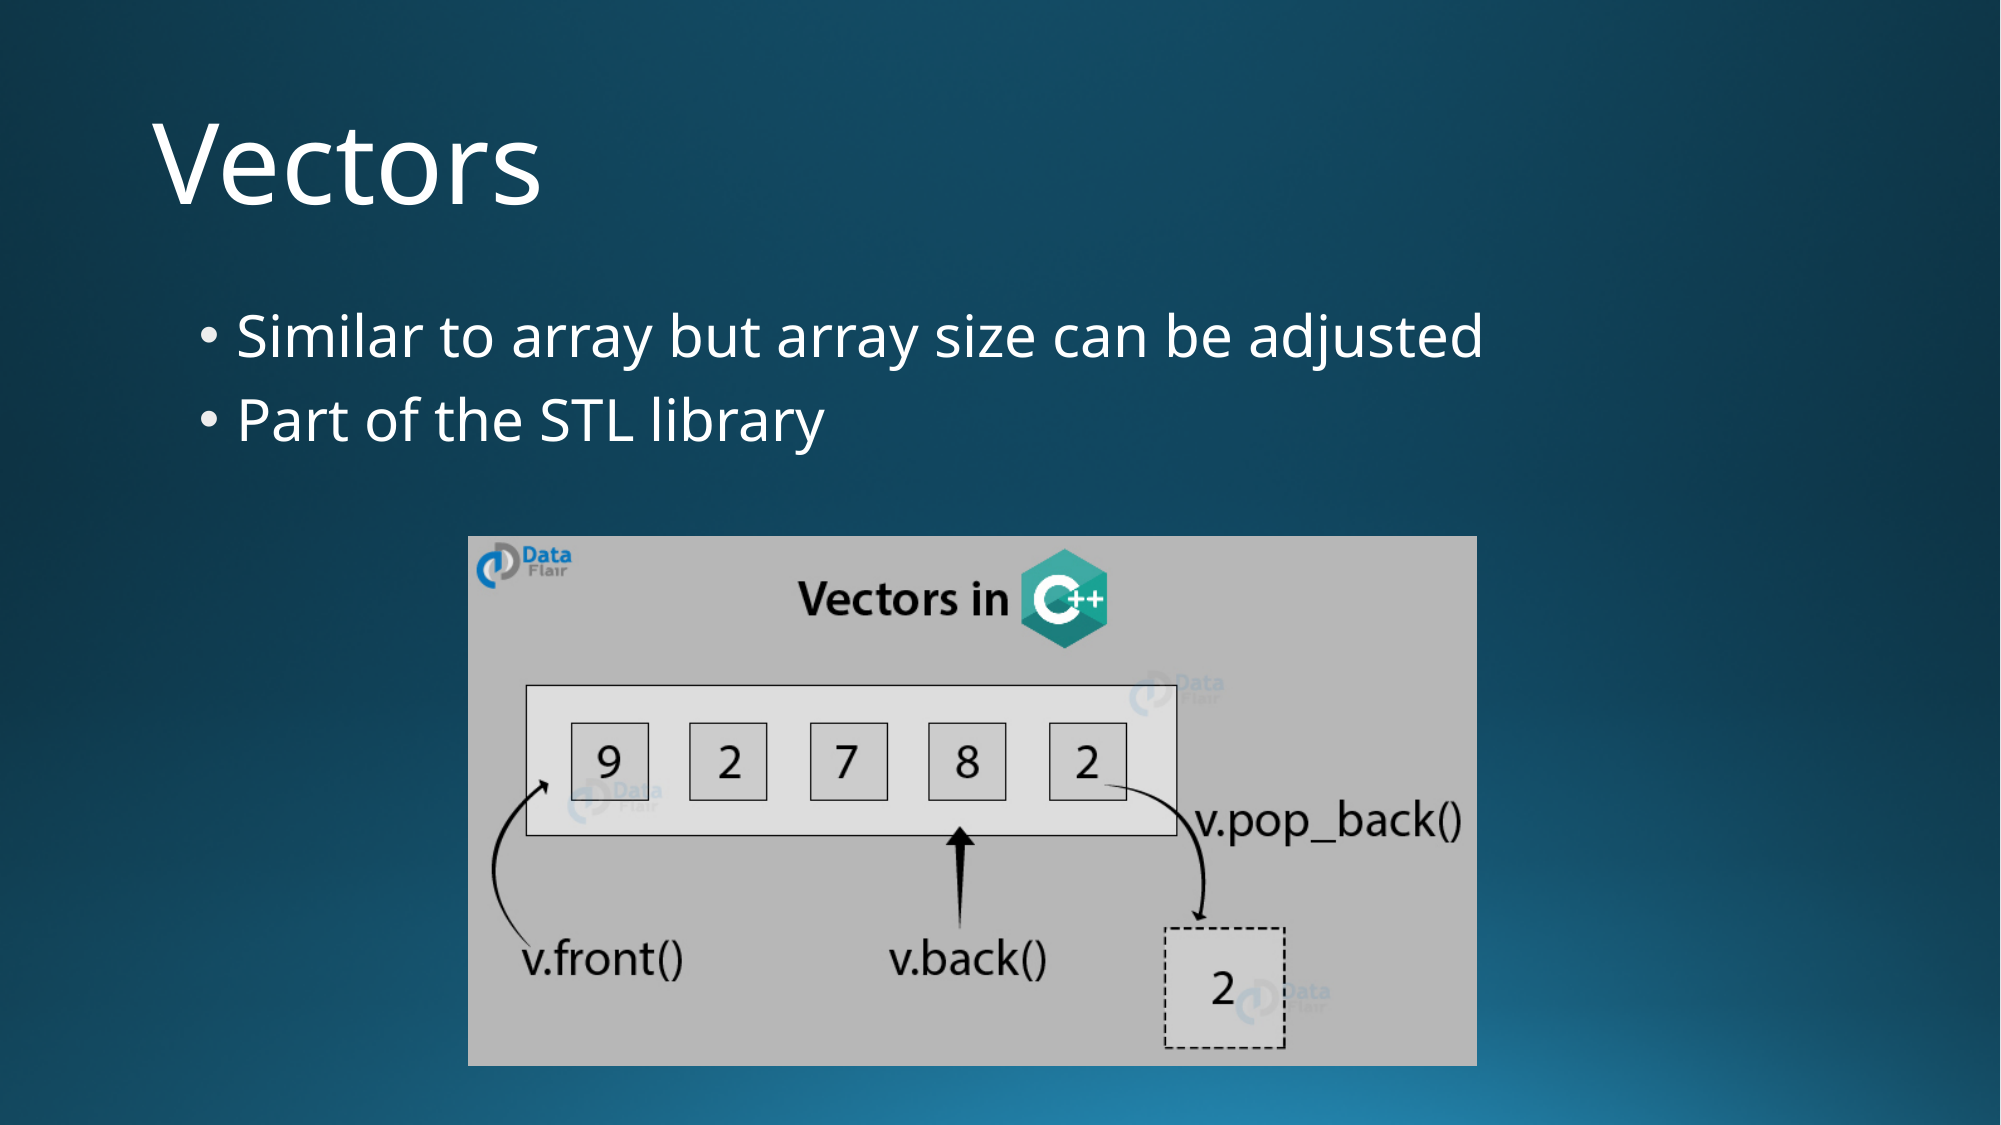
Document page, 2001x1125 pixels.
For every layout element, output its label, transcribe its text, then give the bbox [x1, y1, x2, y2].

title Vectors [137, 59, 1863, 278]
list Similar to array but array size can be adjusted Part of the STL library [183, 299, 1863, 1014]
picture [0, 0, 2001, 1125]
